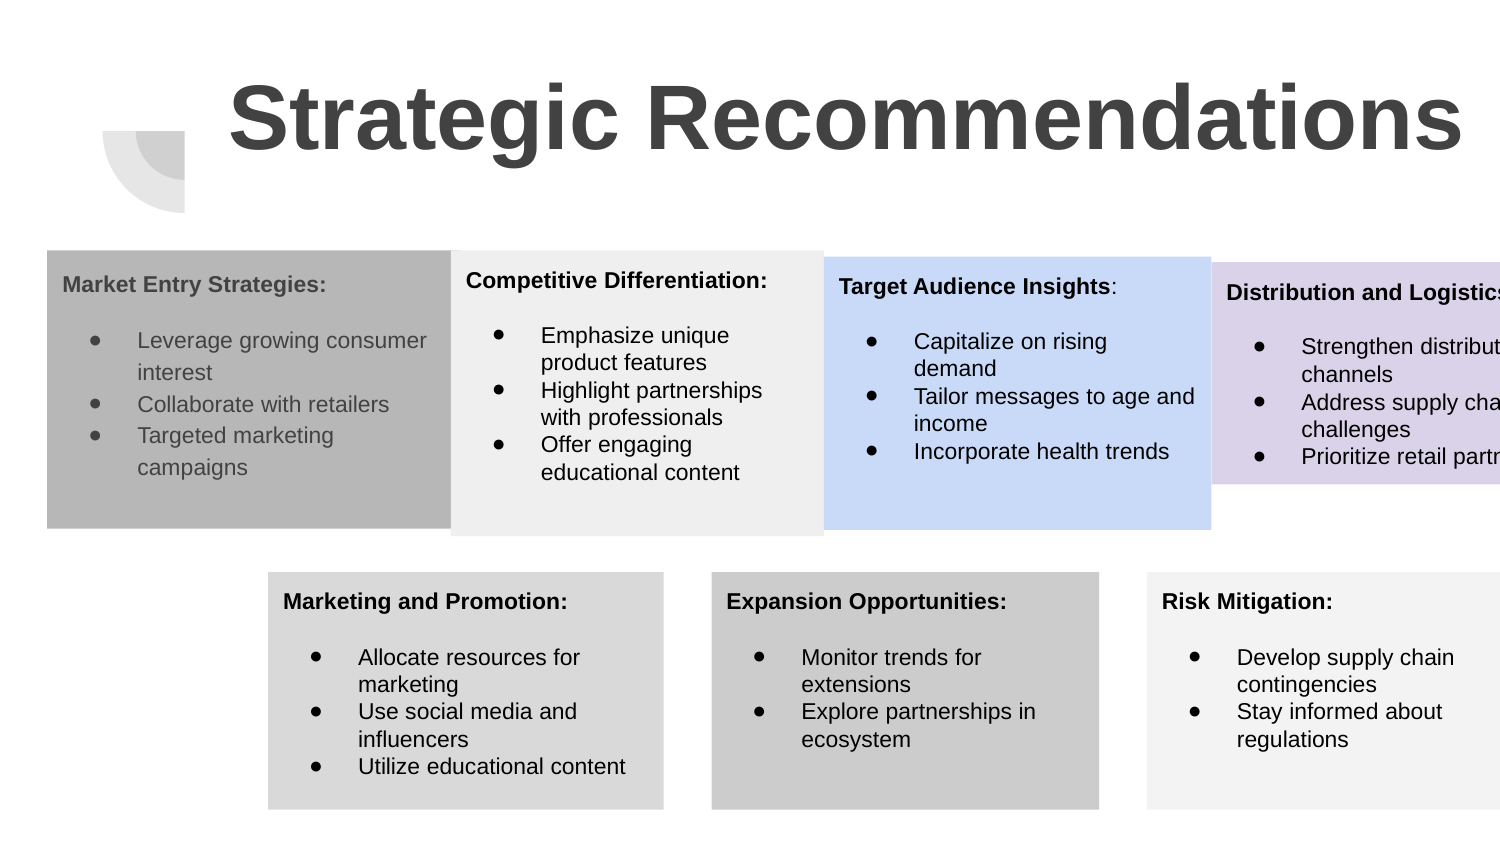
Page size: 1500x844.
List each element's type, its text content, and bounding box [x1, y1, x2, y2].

title Strategic Recommendations [213, 42, 1500, 207]
text_box Expansion Opportunities: Monitor trends for extensions Explore partnerships in ecosystem [711, 572, 1100, 810]
list Market Entry Strategies: Leverage growing consumer interest Collaborate with retailers Targeted marketing campaigns [47, 250, 450, 529]
text_box Competitive Differentiation: Emphasize unique product features Highlight partnerships with professionals Offer engaging educational content [450, 250, 824, 537]
text_box Risk Mitigation: Develop supply chain contingencies Stay informed about regulations [1146, 572, 1500, 810]
text_box Target Audience Insights: Capitalize on rising demand Tailor messages to age and income Incorporate health trends [823, 256, 1212, 530]
text_box Distribution and Logistics: Strengthen distribution channels Address supply chain challenges Prioritize retail partnerships [1211, 262, 1500, 485]
text_box Marketing and Promotion: Allocate resources for marketing Use social media and influencers Utilize educational content [268, 572, 664, 810]
